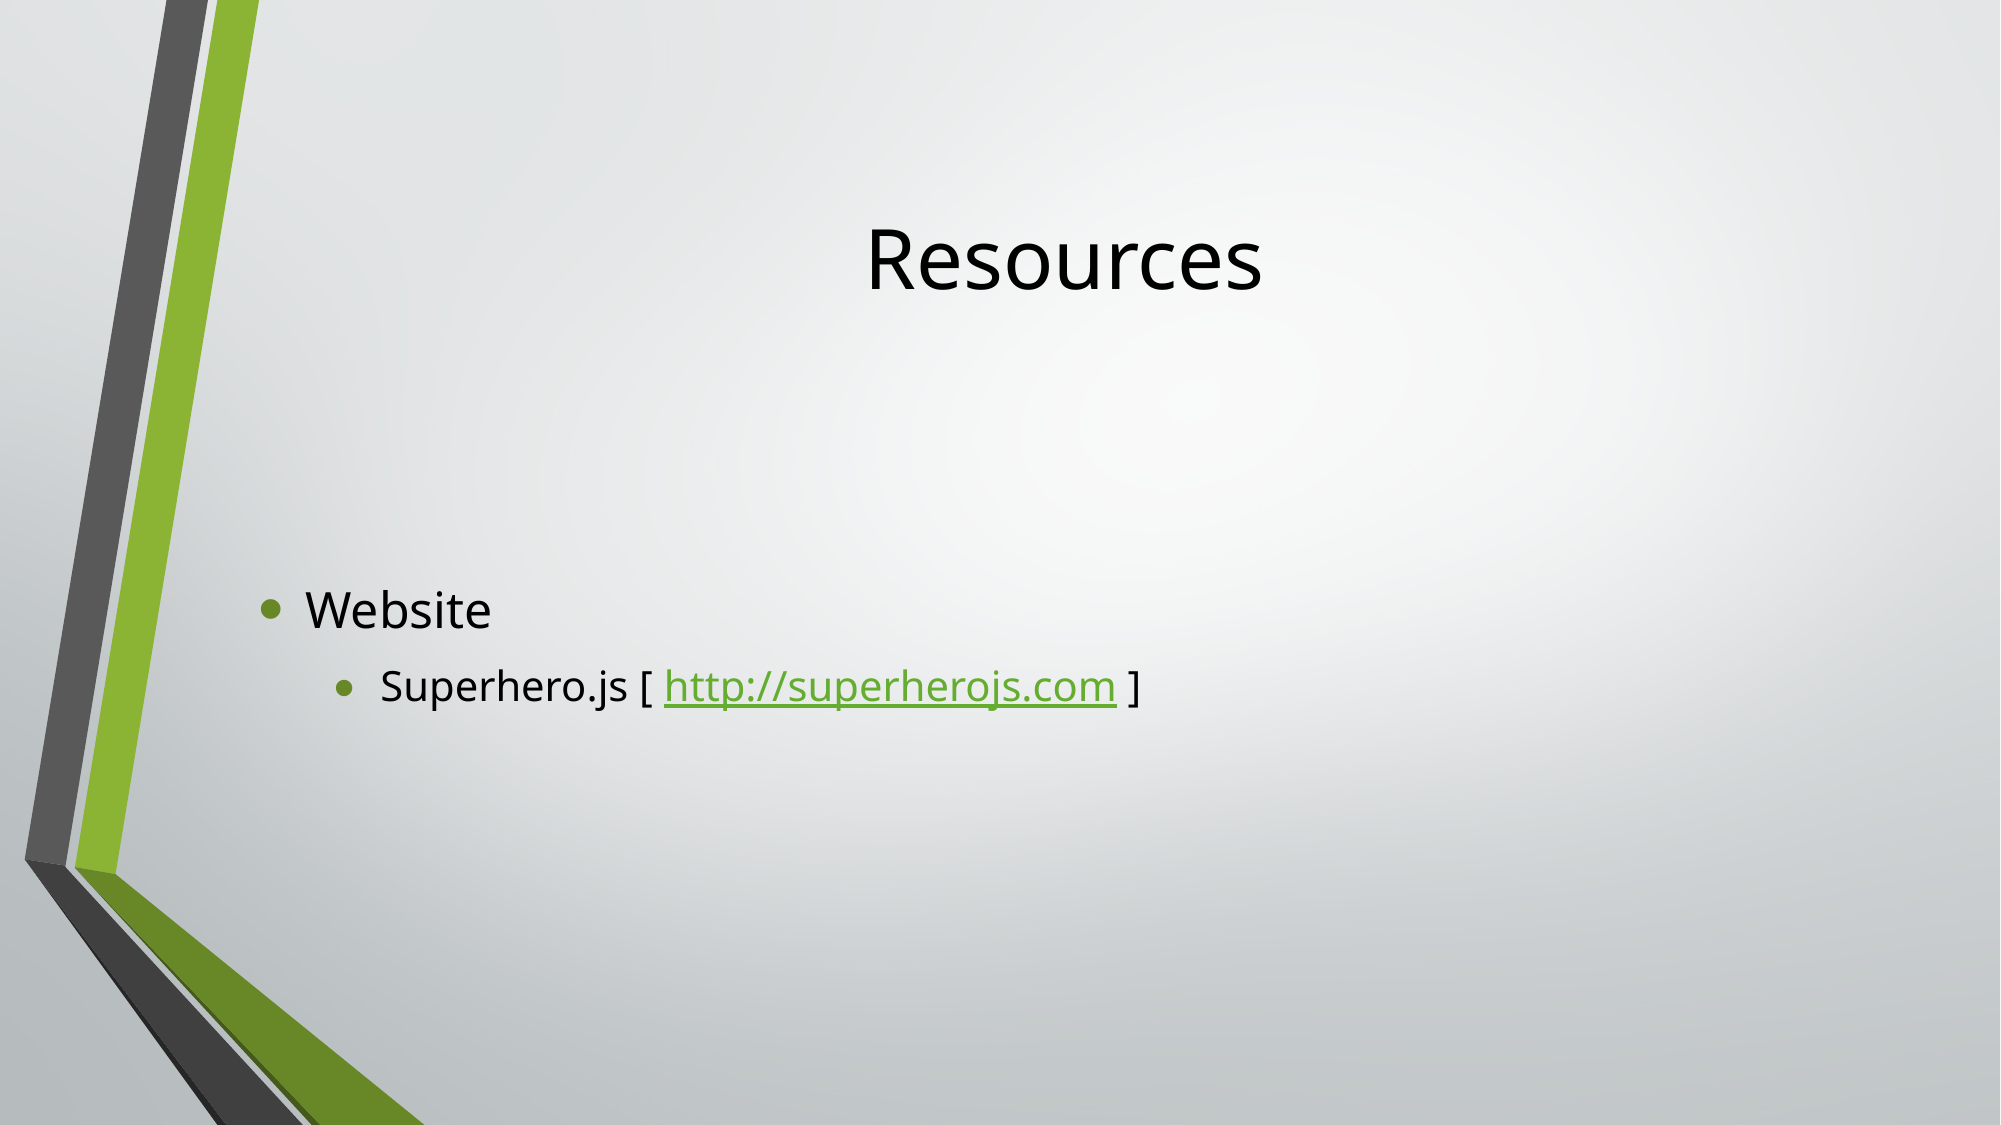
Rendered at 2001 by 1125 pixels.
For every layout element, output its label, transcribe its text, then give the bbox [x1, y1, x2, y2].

title Resources [243, 112, 1887, 400]
list Website Superhero.js [ http://superherojs.com ] [243, 437, 1887, 950]
